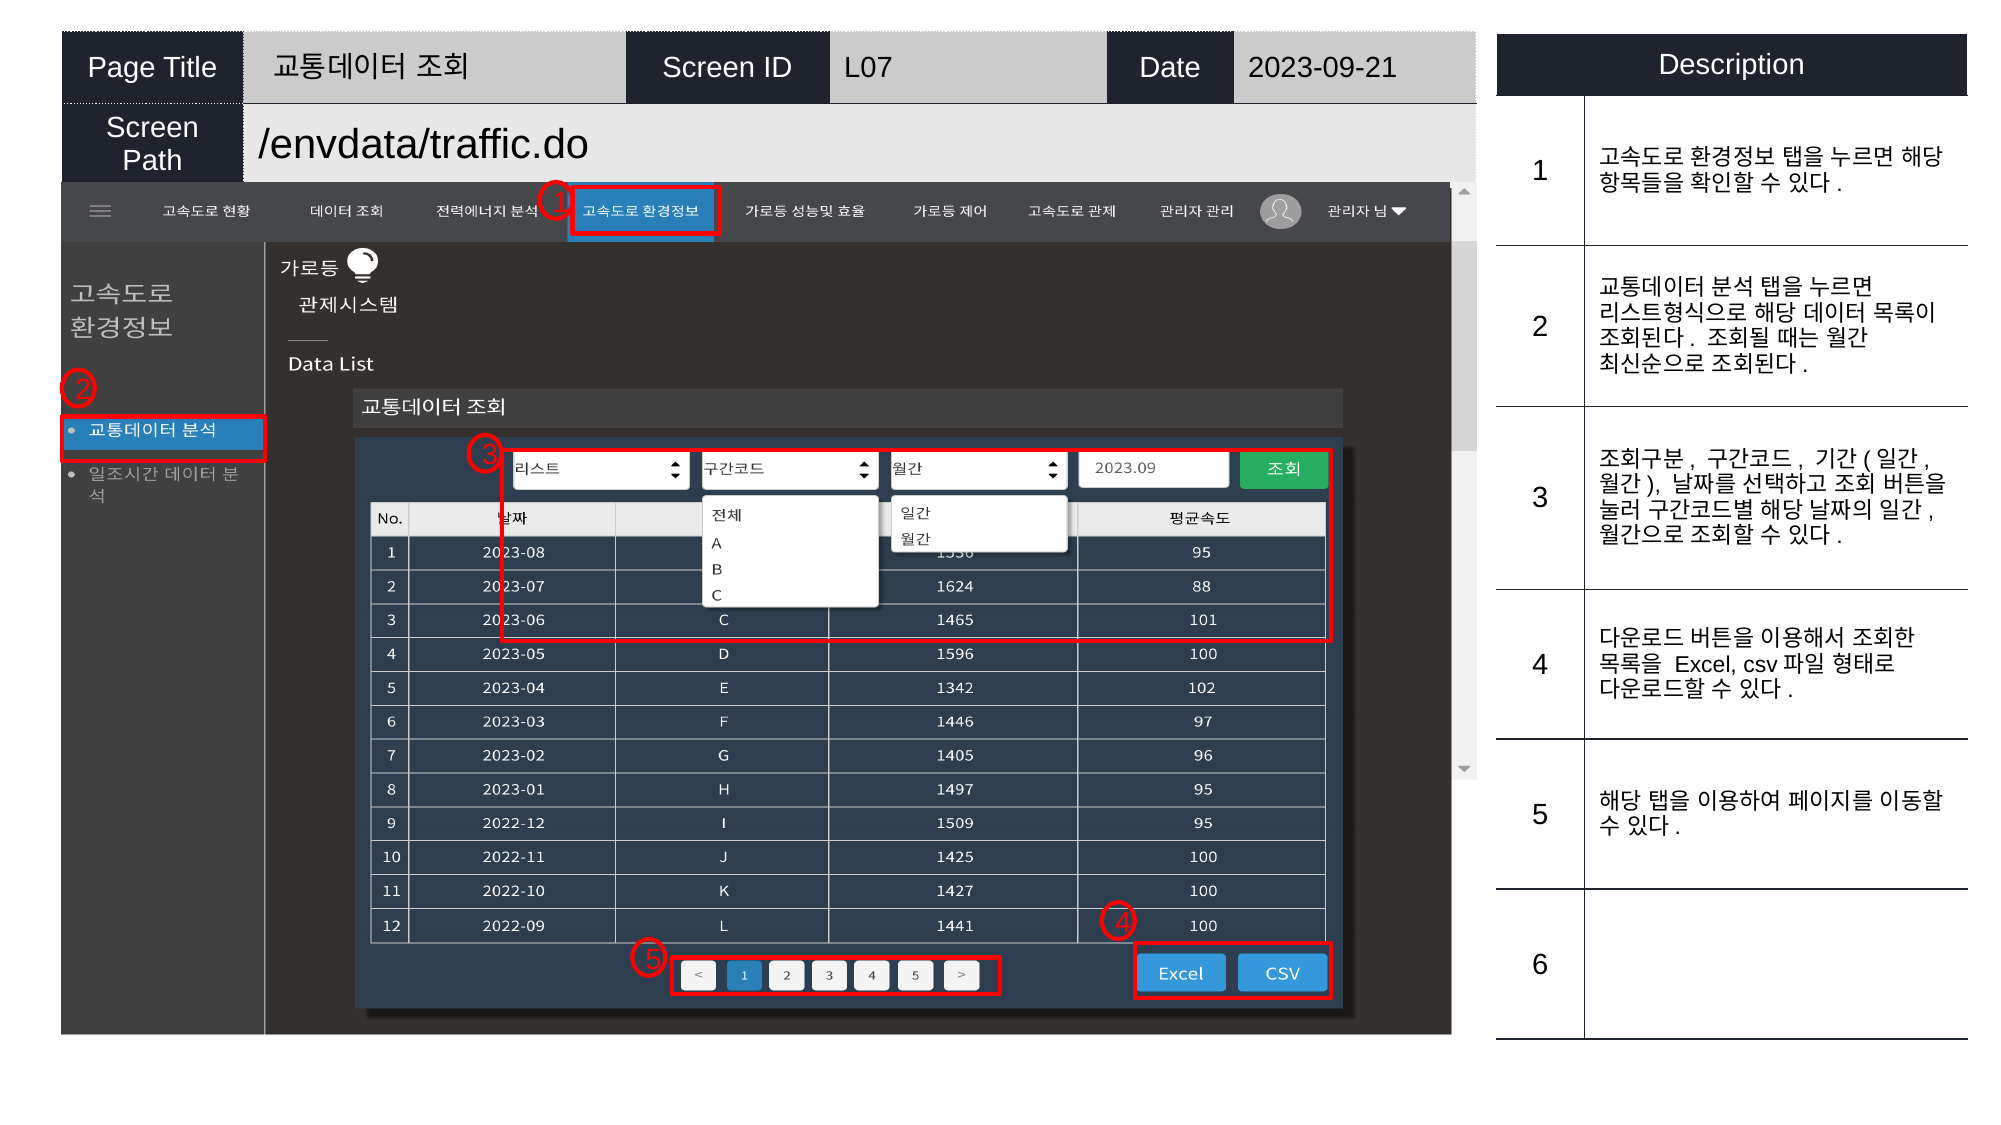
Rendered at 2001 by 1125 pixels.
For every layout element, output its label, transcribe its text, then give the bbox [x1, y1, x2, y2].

table_cell 해당 탭을 이용하여 페이지를 이동할 수 있다. [1585, 740, 1967, 888]
table_cell 2 [1497, 246, 1584, 406]
table_header Date [1108, 31, 1233, 103]
table_cell [1585, 890, 1967, 1038]
table_cell /envdata/traffic.do [243, 104, 1476, 181]
table_cell 고속도로 환경정보 탭을 누르면 해당 항목들을 확인할 수 있다. [1585, 96, 1967, 245]
table_cell 교통데이터 분석 탭을 누르면 리스트형식으로 해당 데이터 목록이 조회된다. 조회될 때는 월간 최신순으로 조회된다. [1585, 246, 1967, 406]
table_header 교통데이터 조회 [243, 31, 626, 103]
table_header Description [1497, 34, 1967, 95]
table_header Page Title [62, 31, 243, 104]
table_header L07 [830, 31, 1107, 103]
table_header Screen ID [627, 31, 828, 103]
table_cell 3 [1497, 407, 1584, 589]
table_cell 6 [1497, 890, 1584, 1038]
table_header 2023-09-21 [1234, 31, 1476, 103]
table_cell 5 [1497, 740, 1584, 888]
picture [61, 182, 1477, 1040]
table_cell 다운로드 버튼을 이용해서 조회한 목록을 Excel, csv파일 형태로 다운로드할 수 있다. [1585, 590, 1967, 738]
table_cell Screen Path [62, 104, 243, 181]
table_cell 조회구분, 구간코드, 기간(일간, 월간), 날짜를 선택하고 조회 버튼을 눌러 구간코드별 해당 날짜의 일간, 월간으로 조회할 수 있다. [1585, 407, 1967, 589]
table_cell 4 [1497, 590, 1584, 738]
table_cell 1 [1497, 96, 1584, 245]
